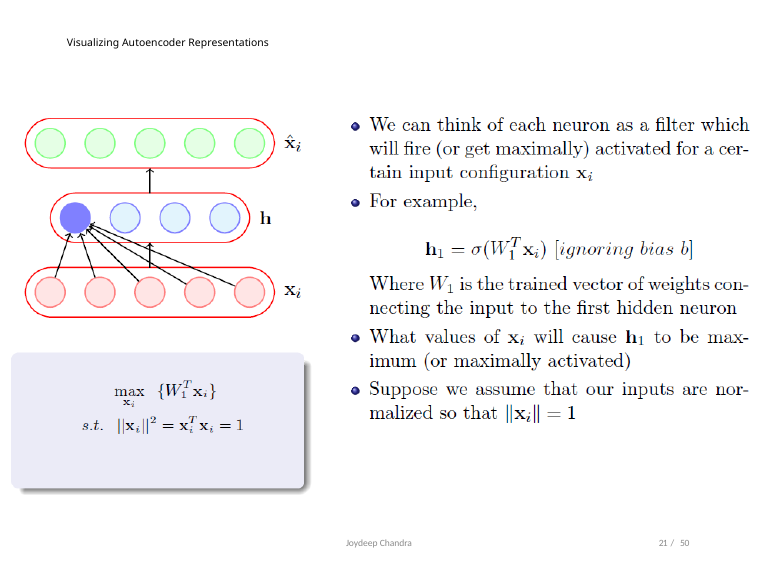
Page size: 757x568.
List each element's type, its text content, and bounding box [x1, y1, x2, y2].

slide_number 21 / 50 [534, 526, 705, 557]
picture [0, 112, 757, 497]
footer Joydeep Chandra [250, 526, 506, 557]
title Visualizing Autoencoder Representations [51, 30, 705, 57]
